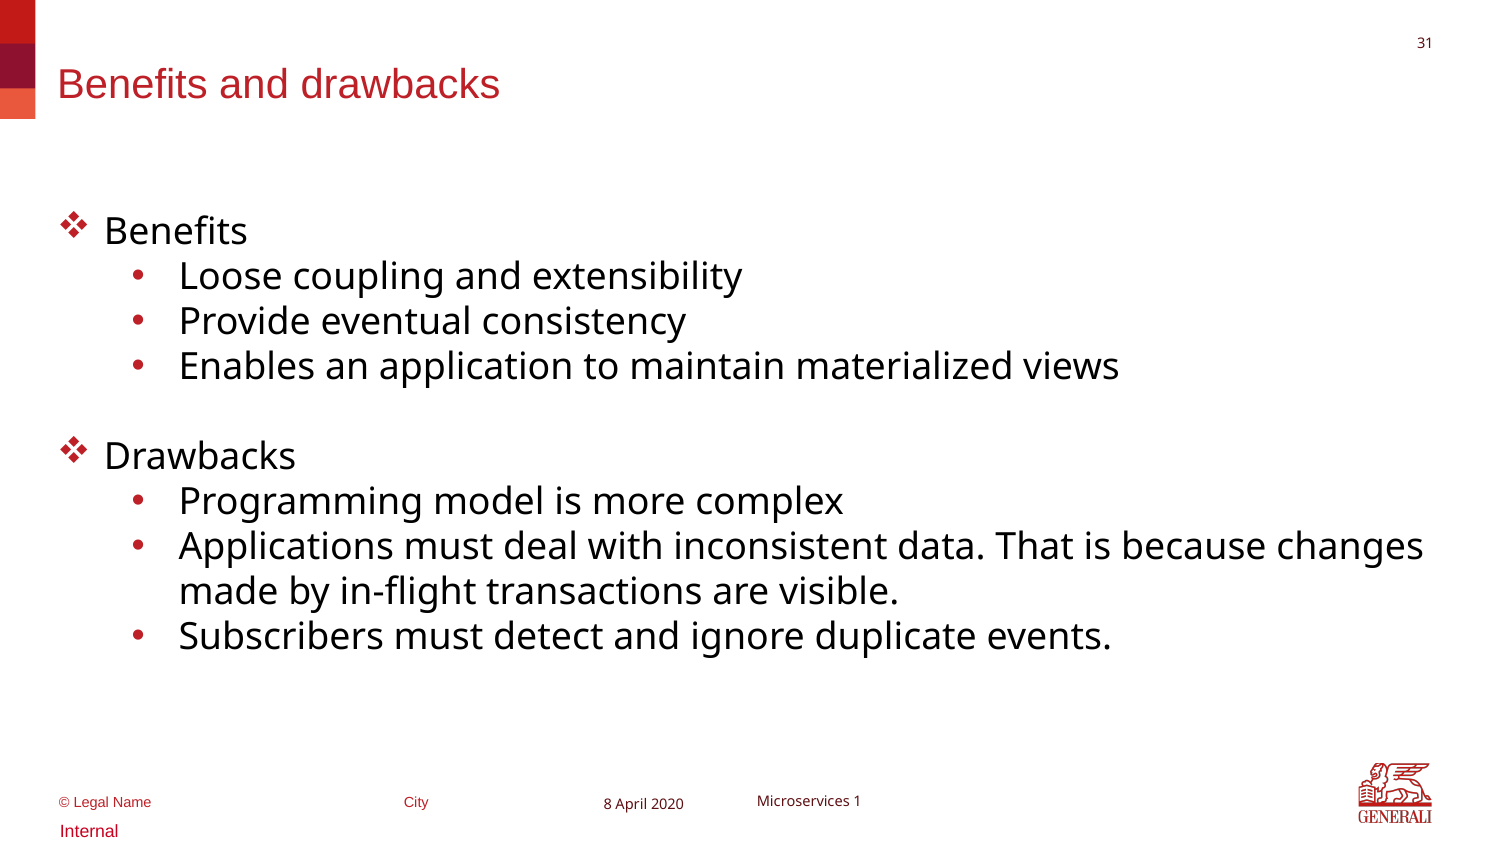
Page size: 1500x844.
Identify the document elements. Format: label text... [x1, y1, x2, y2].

slide_number 30 [1400, 33, 1434, 56]
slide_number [603, 794, 735, 809]
footer Microservices 1 [756, 794, 1232, 809]
title Benefits and drawbacks [56, 57, 1433, 134]
list Benefits Loose coupling and extensibility Provide eventual consistency Enables an application to maintain materialized views Drawbacks Programming model is more complex Applications must deal with inconsistent data. That is because changes made by in‑flight transactions are visible. Subscribers must detect and ignore duplicate events. [57, 207, 1434, 746]
